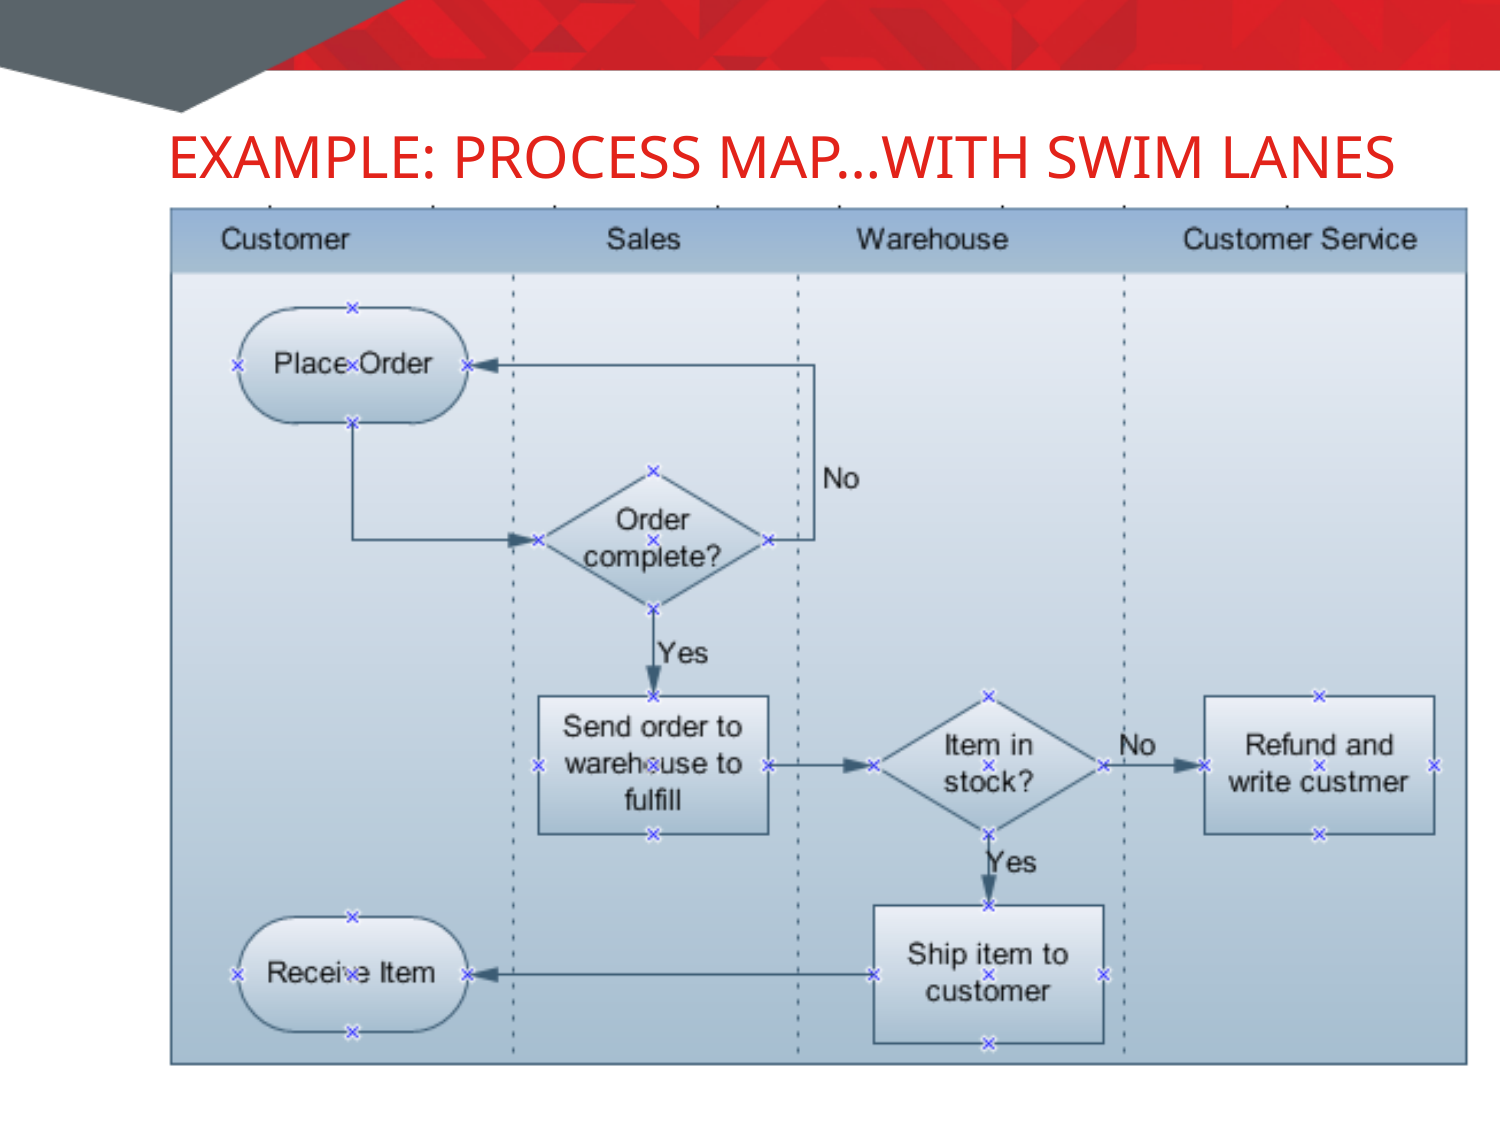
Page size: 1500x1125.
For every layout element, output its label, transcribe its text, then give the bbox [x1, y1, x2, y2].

picture [0, 190, 1500, 1125]
title Example: Process Map…with Swim Lanes [166, 87, 1415, 189]
picture [0, 0, 1500, 114]
